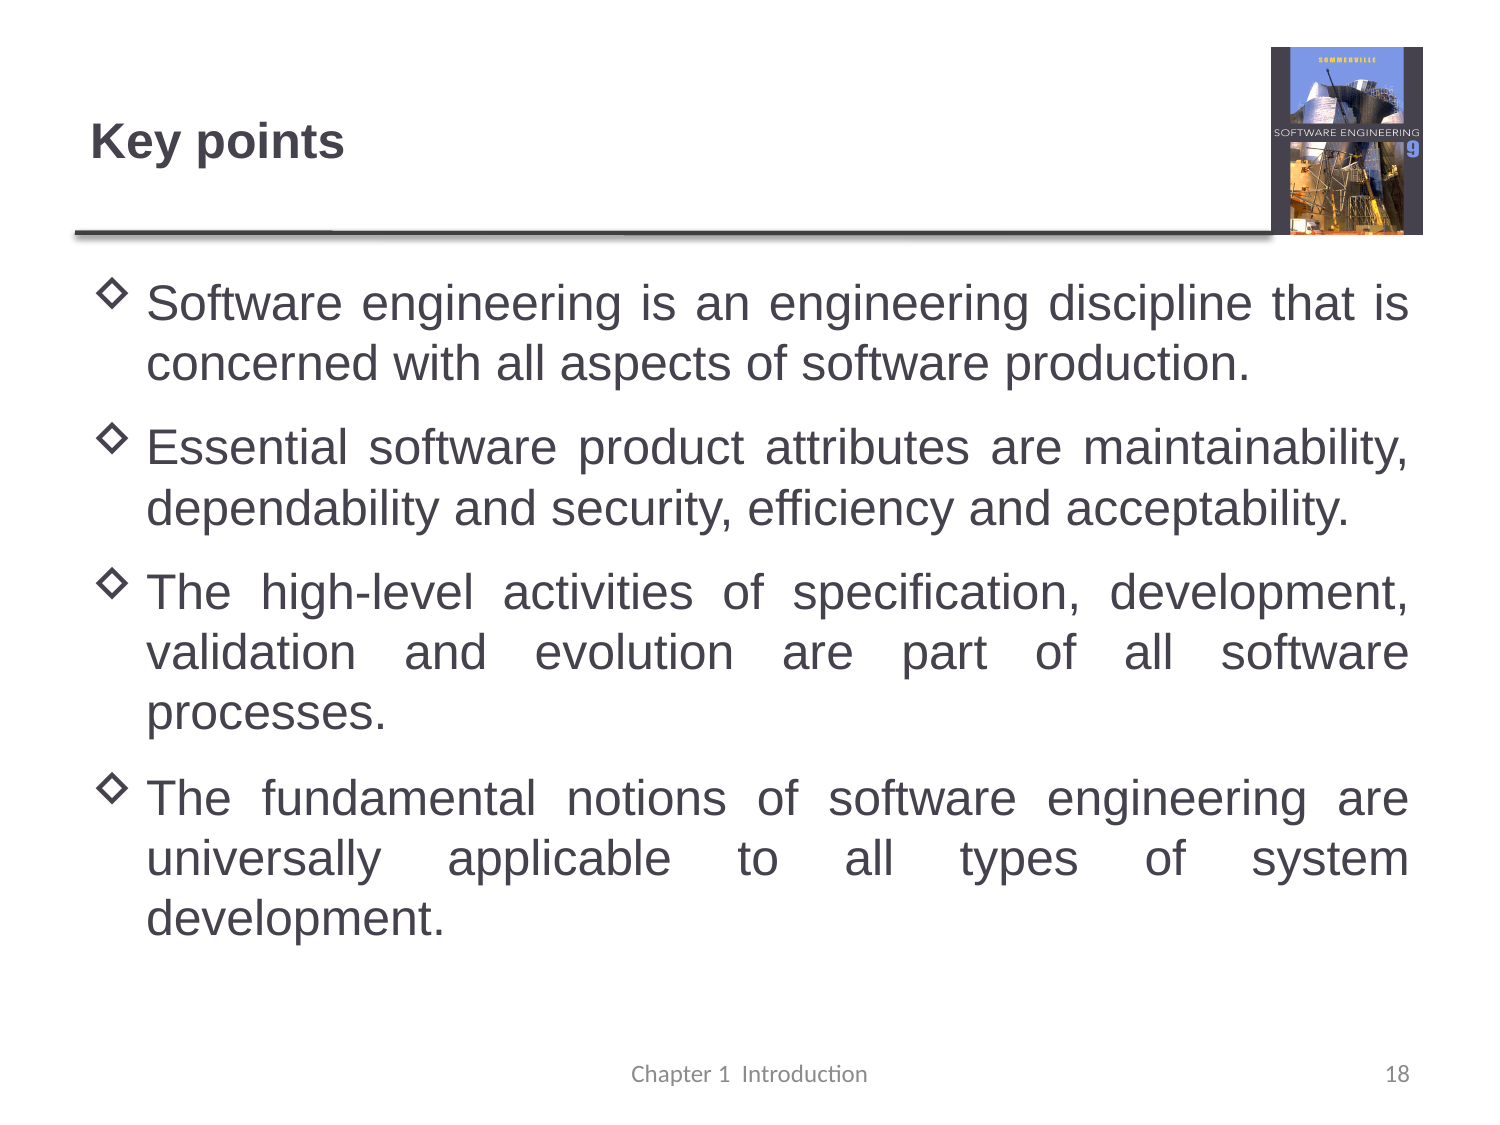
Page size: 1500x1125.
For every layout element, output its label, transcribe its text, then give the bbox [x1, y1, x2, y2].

title Key points [74, 44, 1272, 233]
list Software engineering is an engineering discipline that is concerned with all aspects of software production. Essential software product attributes are maintainability, dependability and security, efficiency and acceptability. The high-level activities of specification, development, validation and evolution are part of all software processes. The fundamental notions of software engineering are universally applicable to all types of system development. [75, 262, 1425, 1005]
picture [1272, 47, 1423, 235]
footer Chapter 1 Introduction [512, 1042, 988, 1103]
slide_number 18 [1074, 1042, 1425, 1103]
